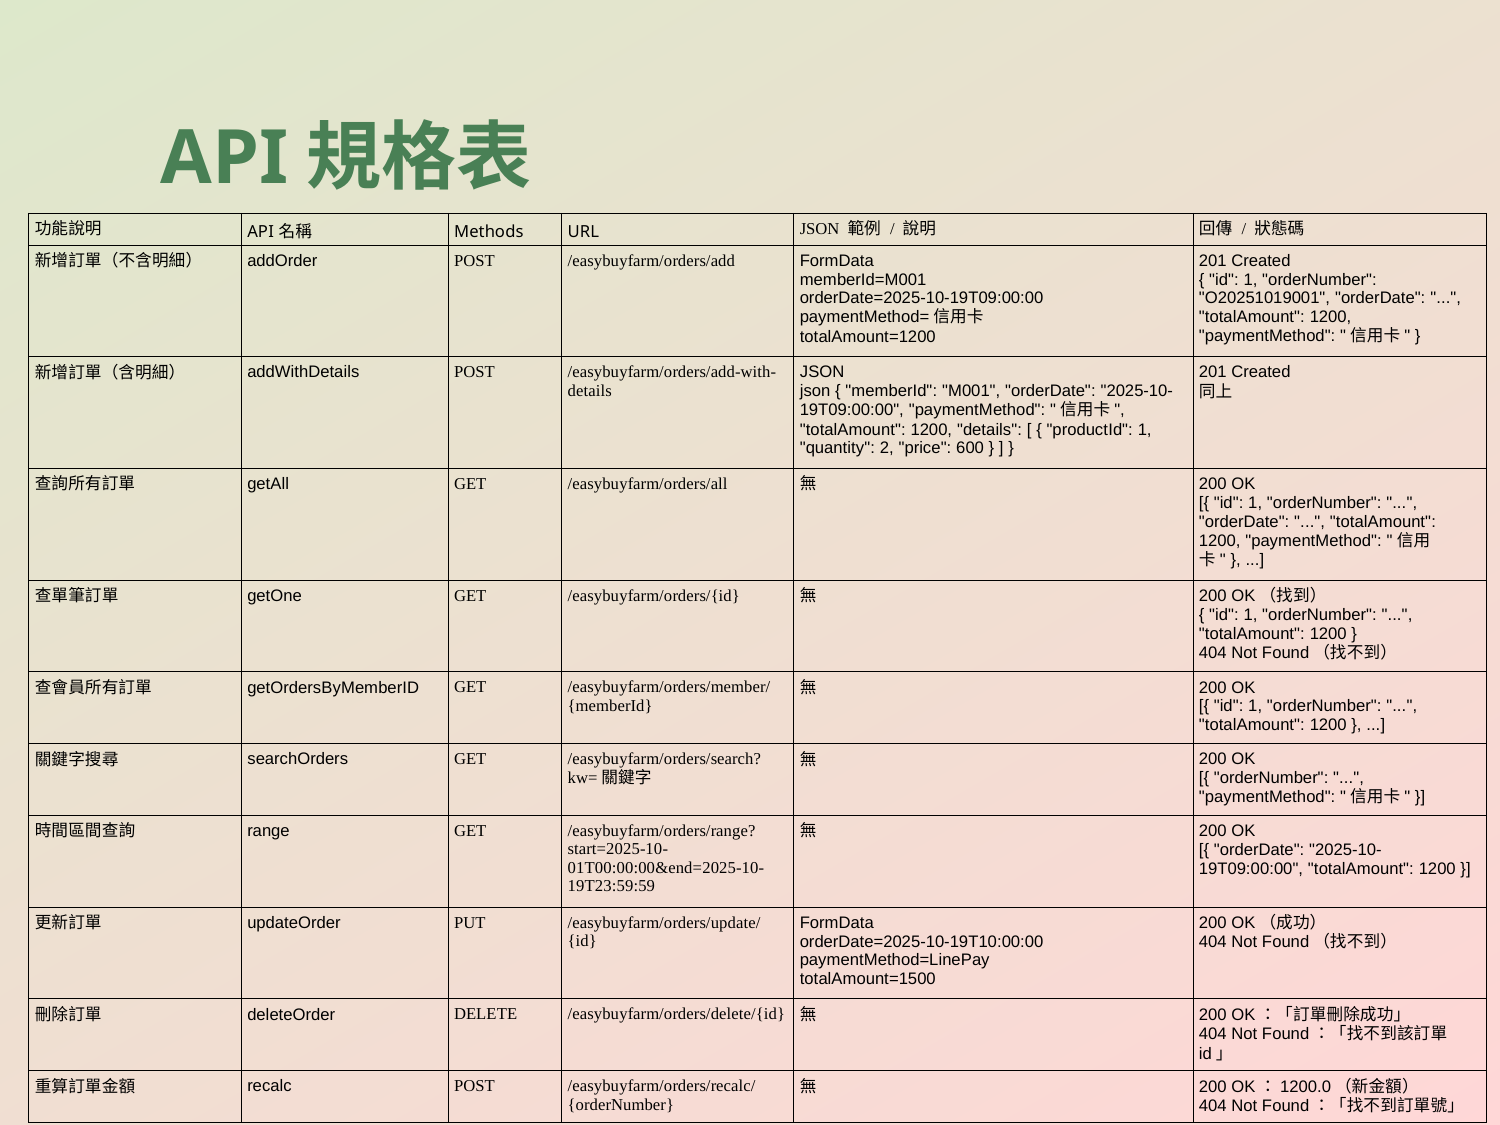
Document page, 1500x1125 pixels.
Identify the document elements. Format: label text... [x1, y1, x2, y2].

table_header Methods [449, 214, 561, 245]
table_cell /easybuyfarm/orders/recalc/{orderNumber} [562, 1071, 793, 1122]
table_header 回傳 / 狀態碼 [1194, 214, 1486, 245]
table_cell 更新訂單 [29, 908, 241, 998]
table_cell searchOrders [242, 744, 448, 815]
table_cell /easybuyfarm/orders/delete/{id} [562, 999, 793, 1070]
table_cell addWithDetails [242, 357, 448, 468]
text_box API規格表 [145, 100, 546, 206]
table_cell 無 [794, 999, 1193, 1070]
table_cell GET [449, 672, 561, 743]
table_cell JSON json { "memberId": "M001", "orderDate": "2025-10-19T09:00:00", "paymentMethod": "信用卡", "totalAmount": 1200, "details": [ { "productId": 1, "quantity": 2, "price": 600 } ] } [794, 357, 1193, 468]
table_cell /easybuyfarm/orders/all [562, 469, 793, 580]
table_cell 無 [794, 1071, 1193, 1122]
table_cell 新增訂單（含明細） [29, 357, 241, 468]
table_cell 200 OK [{ "orderNumber": "...", "paymentMethod": "信用卡" }] [1194, 744, 1486, 815]
table_cell 無 [794, 672, 1193, 743]
table_cell 無 [794, 816, 1193, 907]
table_cell range [242, 816, 448, 907]
table_cell /easybuyfarm/orders/add [562, 246, 793, 356]
table_cell 無 [794, 581, 1193, 671]
table_cell 無 [794, 744, 1193, 815]
table_cell 查詢所有訂單 [29, 469, 241, 580]
table_cell /easybuyfarm/orders/{id} [562, 581, 793, 671]
table_cell getOne [242, 581, 448, 671]
table_cell 重算訂單金額 [29, 1071, 241, 1122]
table_cell 時間區間查詢 [29, 816, 241, 907]
table_cell 新增訂單（不含明細） [29, 246, 241, 356]
table_cell 200 OK（找到） { "id": 1, "orderNumber": "...", "totalAmount": 1200 } 404 Not Found（找不到） [1194, 581, 1486, 671]
table_cell 查會員所有訂單 [29, 672, 241, 743]
table_header API名稱 [242, 214, 448, 245]
table_cell /easybuyfarm/orders/add-with-details [562, 357, 793, 468]
table_cell /easybuyfarm/orders/range?start=2025-10-01T00:00:00&end=2025-10-19T23:59:59 [562, 816, 793, 907]
table_cell /easybuyfarm/orders/update/{id} [562, 908, 793, 998]
table_cell GET [449, 744, 561, 815]
table_cell 查單筆訂單 [29, 581, 241, 671]
table_cell 201 Created 同上 [1194, 357, 1486, 468]
table_cell deleteOrder [242, 999, 448, 1070]
table_cell GET [449, 469, 561, 580]
table_cell FormData memberId=M001 orderDate=2025-10-19T09:00:00 paymentMethod=信用卡 totalAmount=1200 [794, 246, 1193, 356]
table_header JSON 範例 / 說明 [794, 214, 1193, 245]
table_cell /easybuyfarm/orders/member/{memberId} [562, 672, 793, 743]
table_cell 關鍵字搜尋 [29, 744, 241, 815]
table_cell GET [449, 816, 561, 907]
table_cell updateOrder [242, 908, 448, 998]
table_cell /easybuyfarm/orders/search?kw=關鍵字 [562, 744, 793, 815]
table_cell 200 OK：「訂單刪除成功」 404 Not Found：「找不到該訂單 id」 [1194, 999, 1486, 1070]
table_cell POST [449, 1071, 561, 1122]
table_cell getOrdersByMemberID [242, 672, 448, 743]
table_cell 無 [794, 469, 1193, 580]
table_cell POST [449, 357, 561, 468]
table_cell 201 Created { "id": 1, "orderNumber": "O20251019001", "orderDate": "...", "totalAmount": 1200, "paymentMethod": "信用卡" } [1194, 246, 1486, 356]
table_cell 200 OK（成功） 404 Not Found（找不到） [1194, 908, 1486, 998]
table_header 功能說明 [29, 214, 241, 245]
table_cell 刪除訂單 [29, 999, 241, 1070]
table_cell FormData orderDate=2025-10-19T10:00:00 paymentMethod=LinePay totalAmount=1500 [794, 908, 1193, 998]
table_cell 200 OK [{ "id": 1, "orderNumber": "...", "orderDate": "...", "totalAmount": 1200, "paymentMethod": "信用卡" }, ...] [1194, 469, 1486, 580]
table_cell 200 OK [{ "orderDate": "2025-10-19T09:00:00", "totalAmount": 1200 }] [1194, 816, 1486, 907]
table_cell GET [449, 581, 561, 671]
table_cell recalc [242, 1071, 448, 1122]
table_cell 200 OK [{ "id": 1, "orderNumber": "...", "totalAmount": 1200 }, ...] [1194, 672, 1486, 743]
table_cell addOrder [242, 246, 448, 356]
table_cell 200 OK：1200.0（新金額） 404 Not Found：「找不到訂單號」 [1194, 1071, 1486, 1122]
table_header URL [562, 214, 793, 245]
table_cell getAll [242, 469, 448, 580]
table_cell POST [449, 246, 561, 356]
table_cell PUT [449, 908, 561, 998]
table_cell DELETE [449, 999, 561, 1070]
